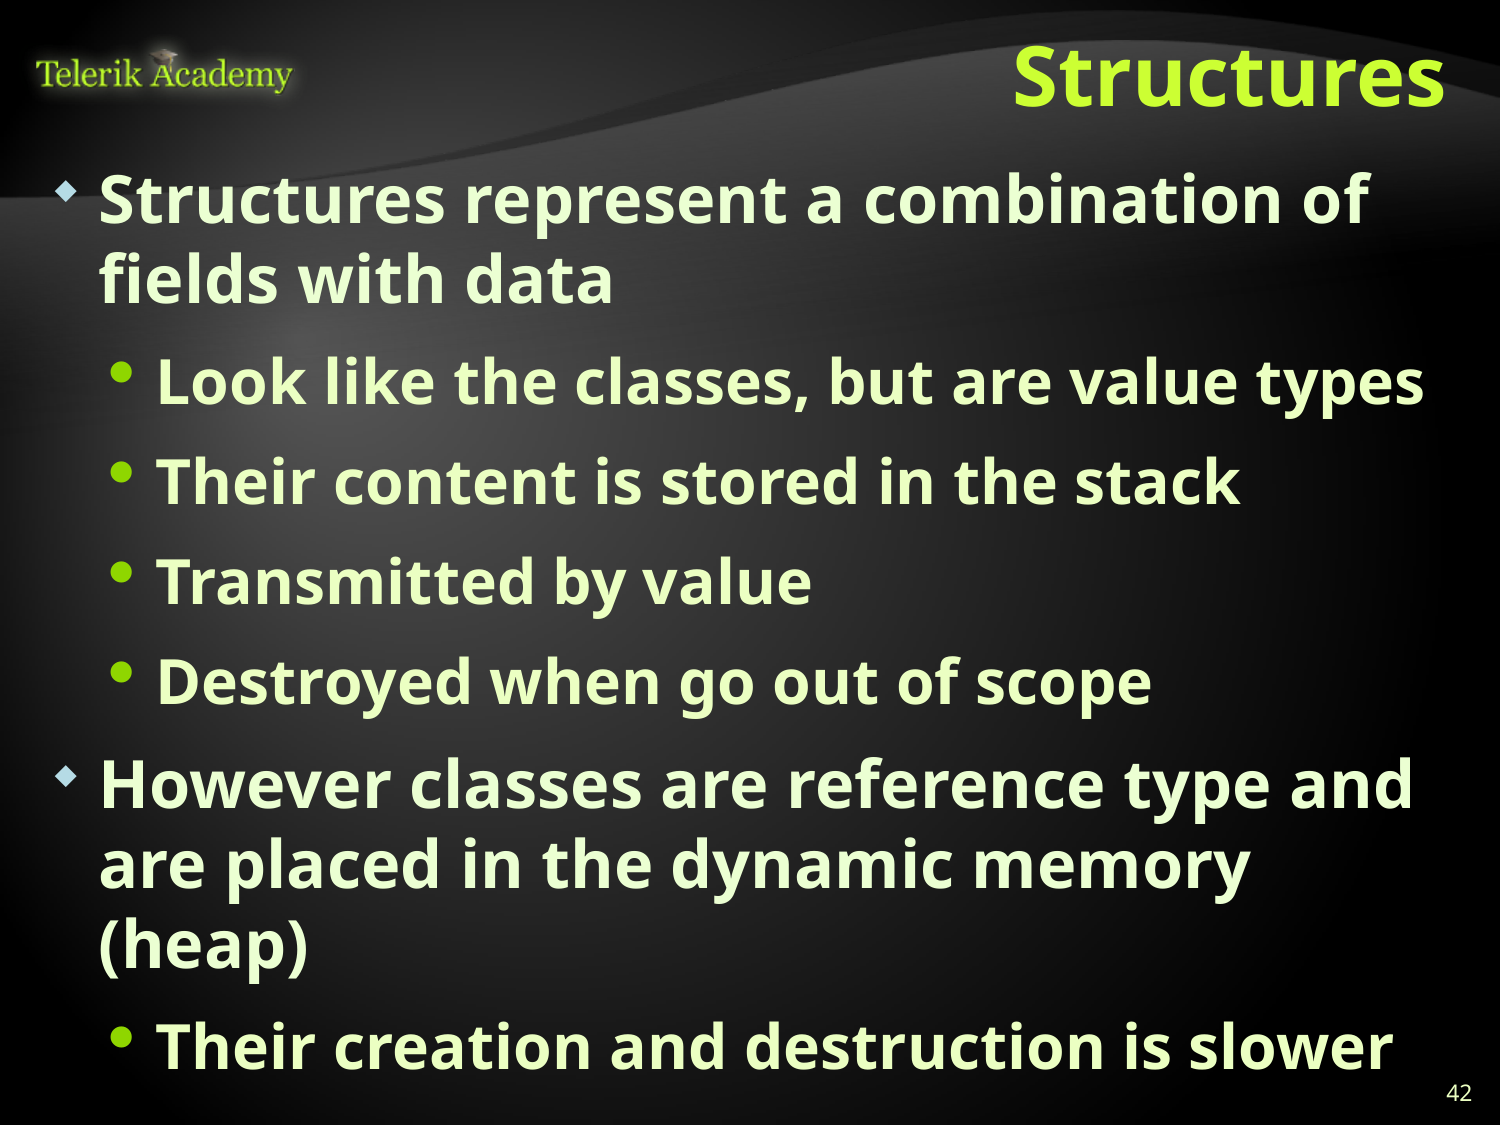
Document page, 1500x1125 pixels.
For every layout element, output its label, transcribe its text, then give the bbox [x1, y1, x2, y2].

slide_number 42 [1412, 1074, 1488, 1113]
title Structures [300, 12, 1463, 149]
list Structures represent a combination of fields with data Look like the classes, but are value types Their content is stored in the stack Transmitted by value Destroyed when go out of scope However classes are reference type and are placed in the dynamic memory (heap) Their creation and destruction is slower [37, 149, 1463, 1100]
picture [0, 0, 1500, 1125]
